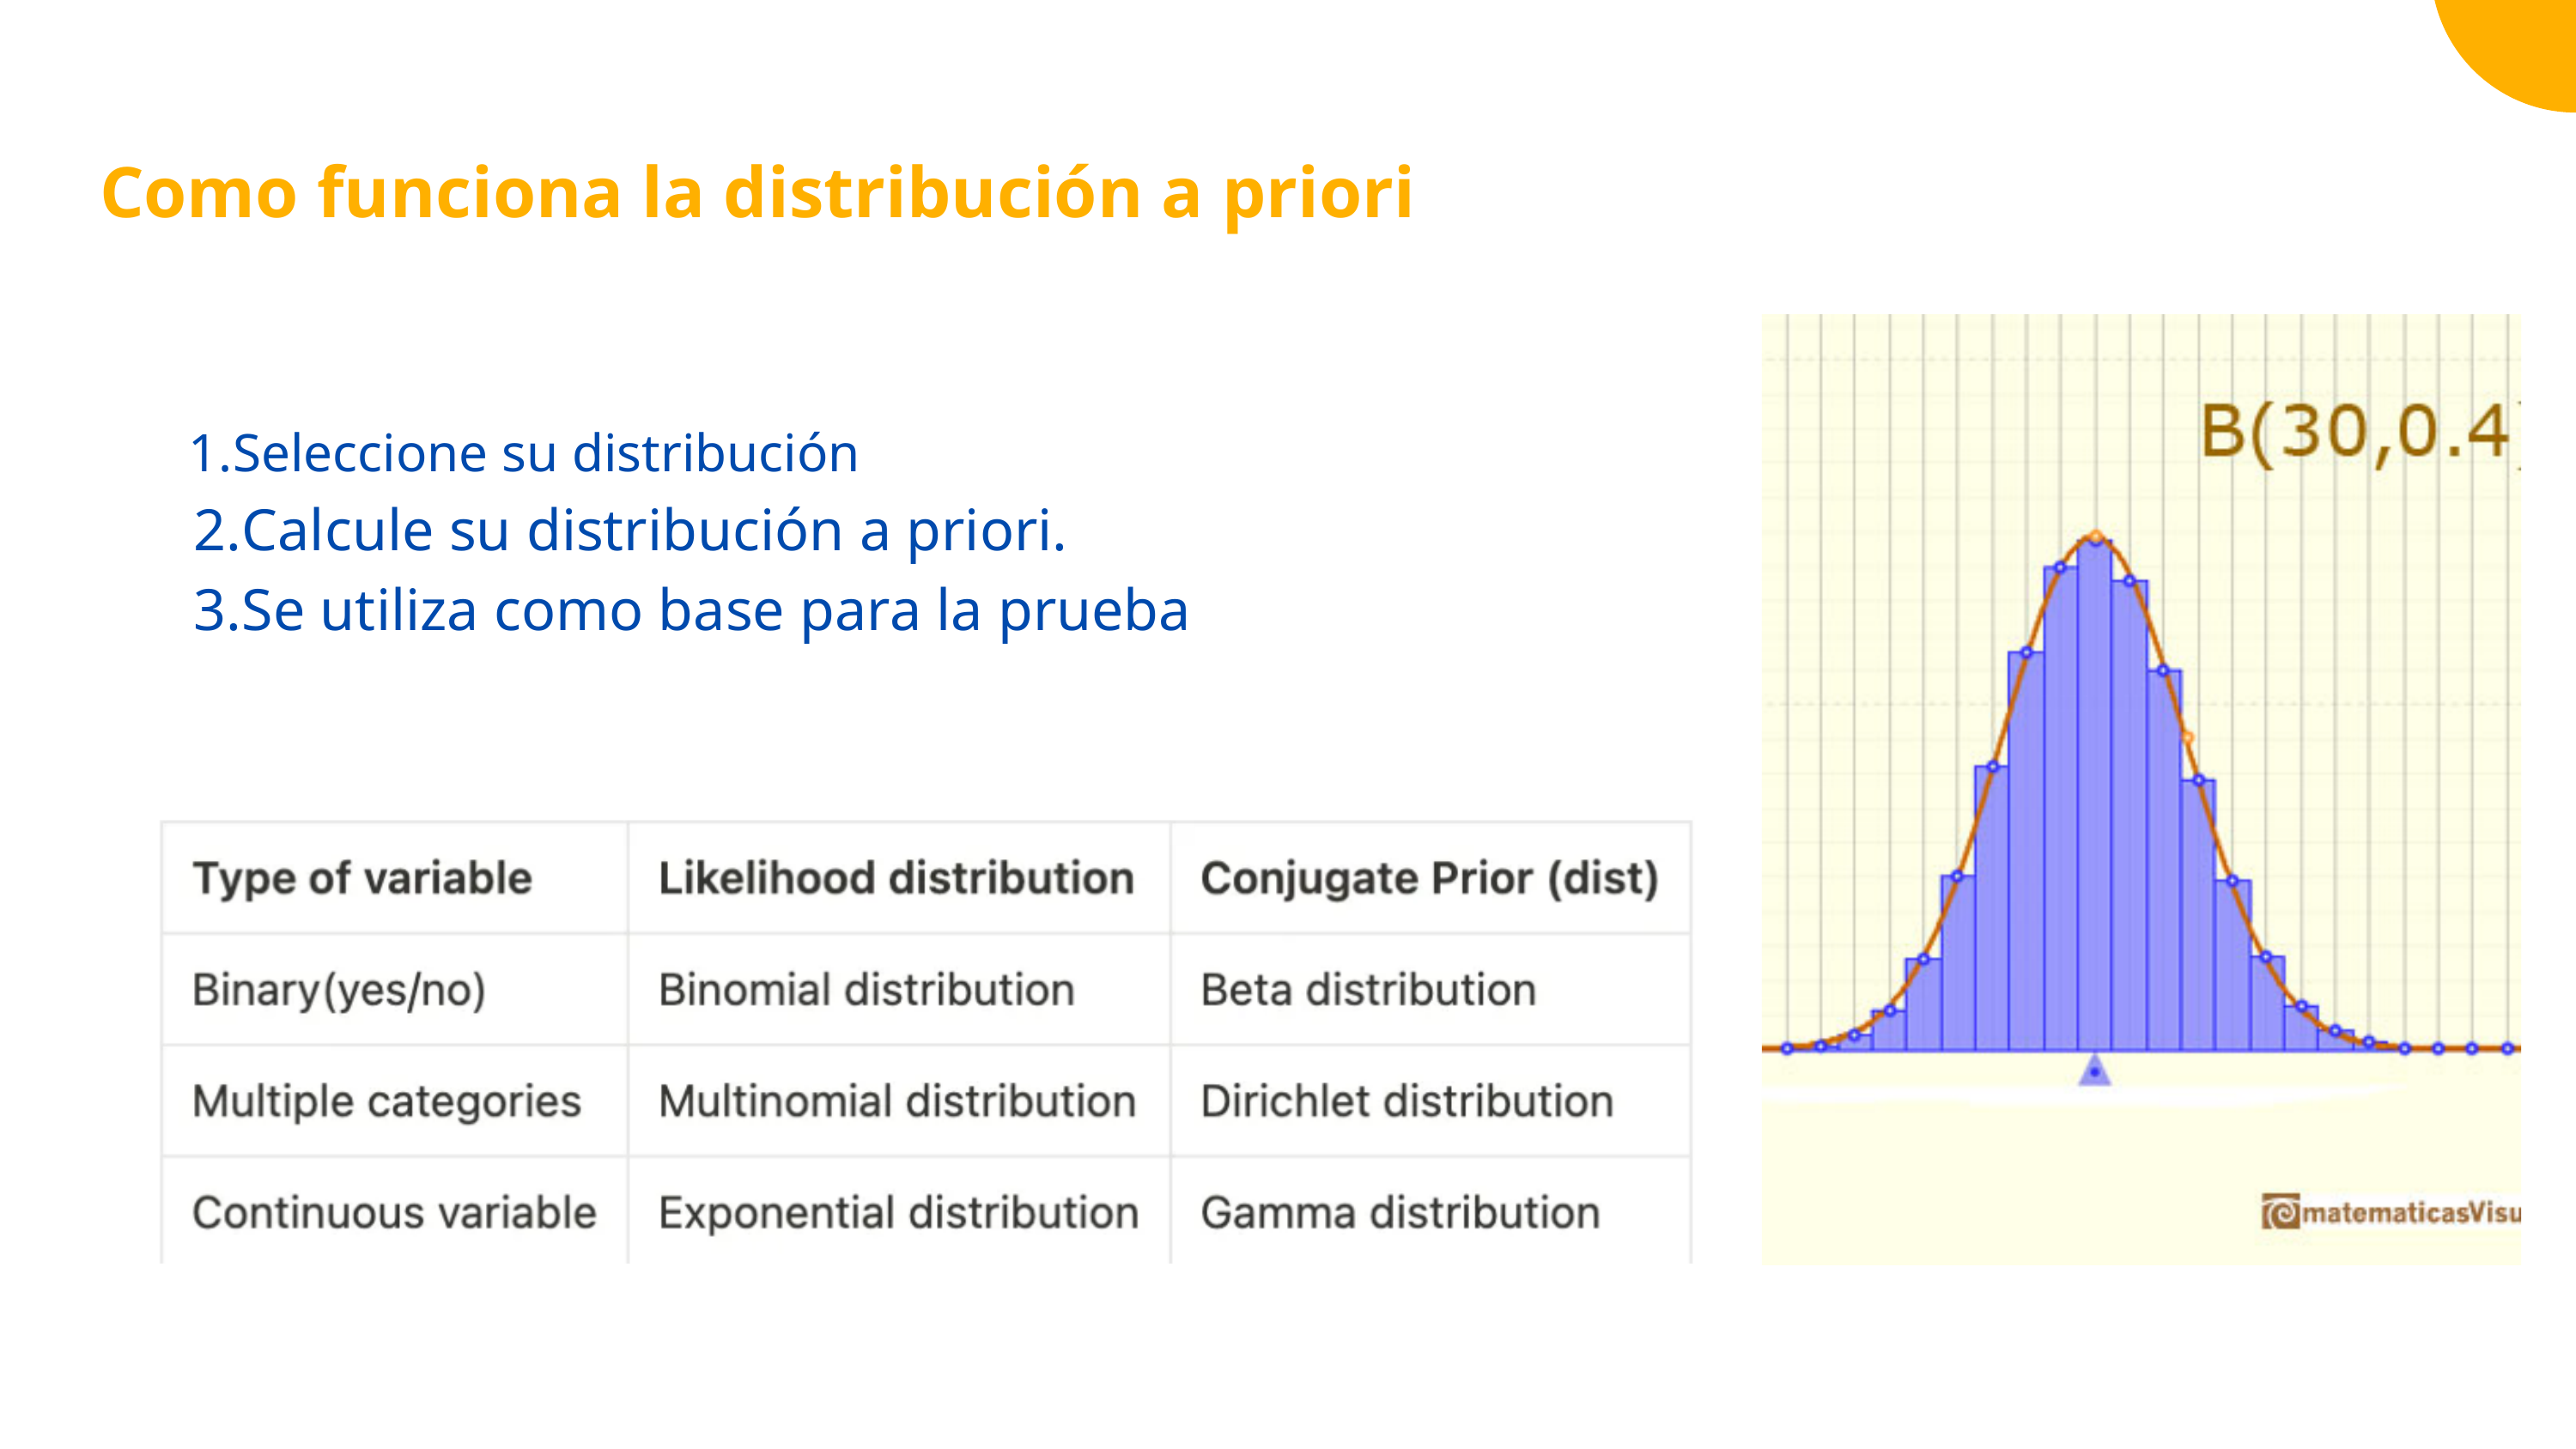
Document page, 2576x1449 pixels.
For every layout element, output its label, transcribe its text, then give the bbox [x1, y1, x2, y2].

text_box Seleccione su distribución Calcule su distribución a priori. Se utiliza como base para la prueba [144, 409, 1335, 795]
text_box [118, 789, 1710, 1264]
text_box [2430, 0, 2576, 113]
text_box Como funciona la distribución a priori [0, 134, 1610, 232]
text_box [1761, 314, 2522, 1265]
